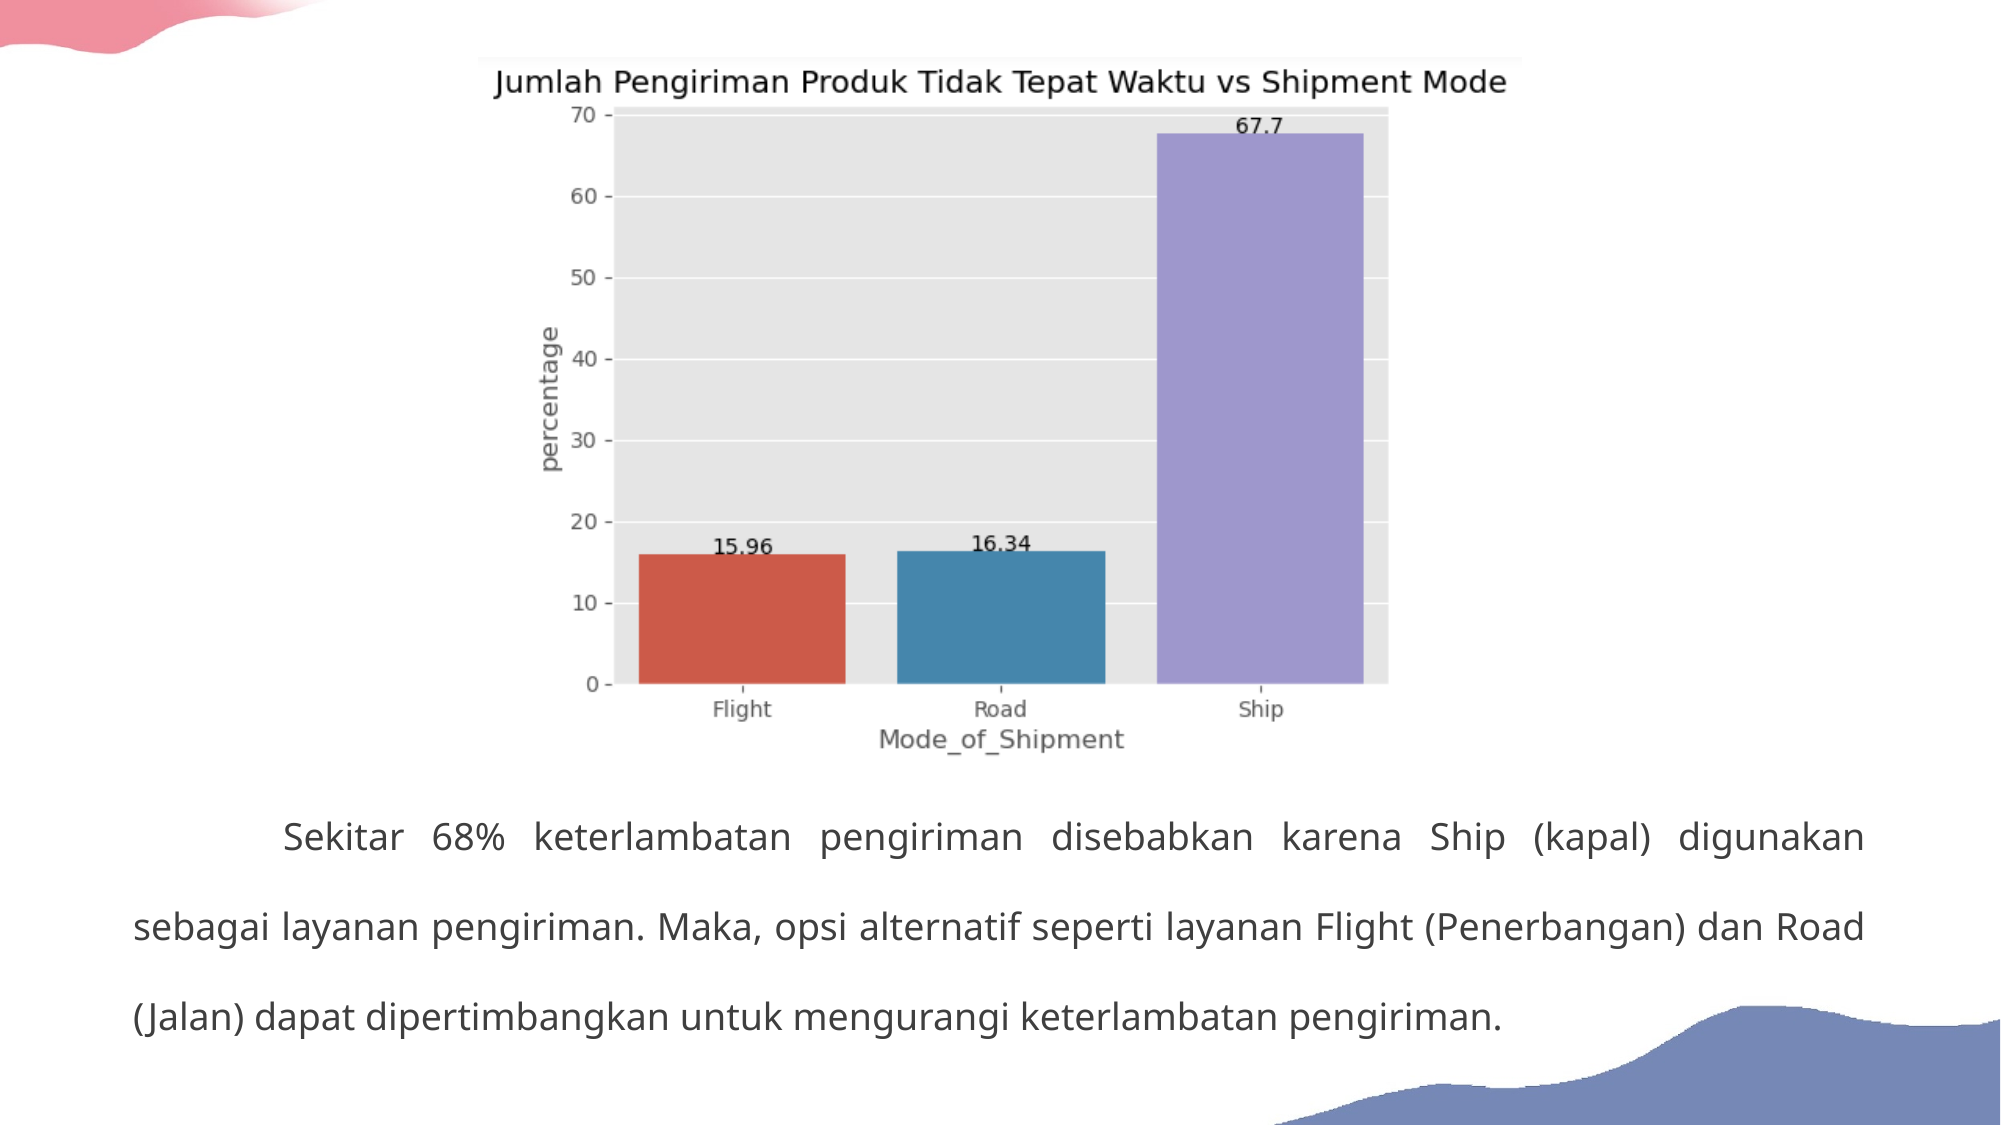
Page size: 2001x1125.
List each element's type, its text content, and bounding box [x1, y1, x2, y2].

picture [0, 0, 2001, 1125]
text_box Sekitar 68% keterlambatan pengiriman disebabkan karena Ship (kapal) digunakan sebagai layanan pengiriman. Maka, opsi alternatif seperti layanan Flight (Penerbangan) dan Road (Jalan) dapat dipertimbangkan untuk mengurangi keterlambatan pengiriman. [118, 760, 1882, 1046]
